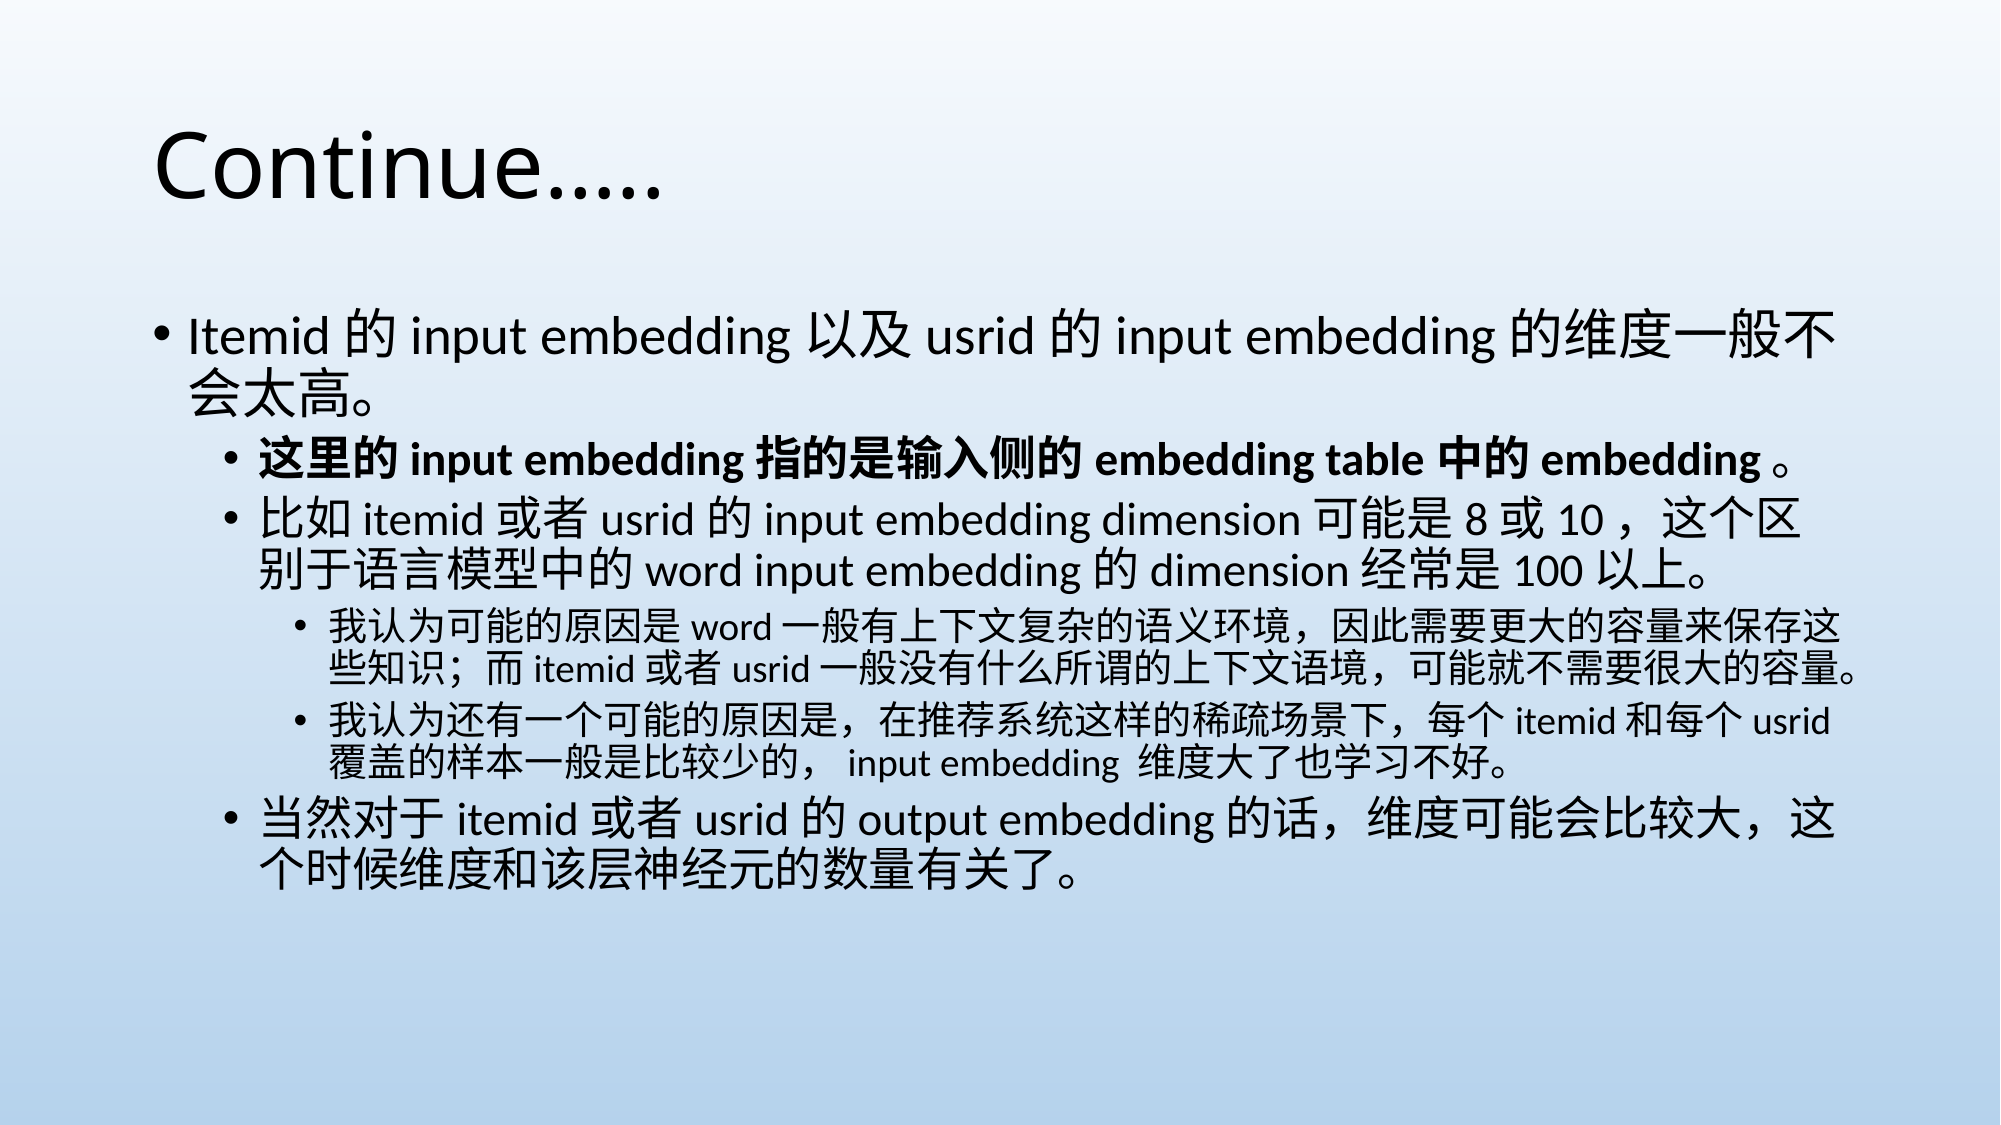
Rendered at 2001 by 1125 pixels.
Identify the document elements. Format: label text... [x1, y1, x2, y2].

title Continue….. [137, 59, 1863, 278]
list Itemid的input embedding以及usrid的input embedding的维度一般不会太高。 这里的input embedding指的是输入侧的embedding table中的embedding。 比如itemid或者usrid的input embedding dimension可能是8或10，这个区别于语言模型中的word input embedding的dimension经常是100以上。 我认为可能的原因是word一般有上下文复杂的语义环境，因此需要更大的容量来保存这些知识；而itemid或者usrid一般没有什么所谓的上下文语境，可能就不需要很大的容量。 我认为还有一个可能的原因是，在推荐系统这样的稀疏场景下，每个itemid和每个usrid覆盖的样本一般是比较少的，input embedding 维度大了也学习不好。 当然对于itemid或者usrid的output embedding的话，维度可能会比较大，这个时候维度和该层神经元的数量有关了。 [137, 299, 1863, 1014]
